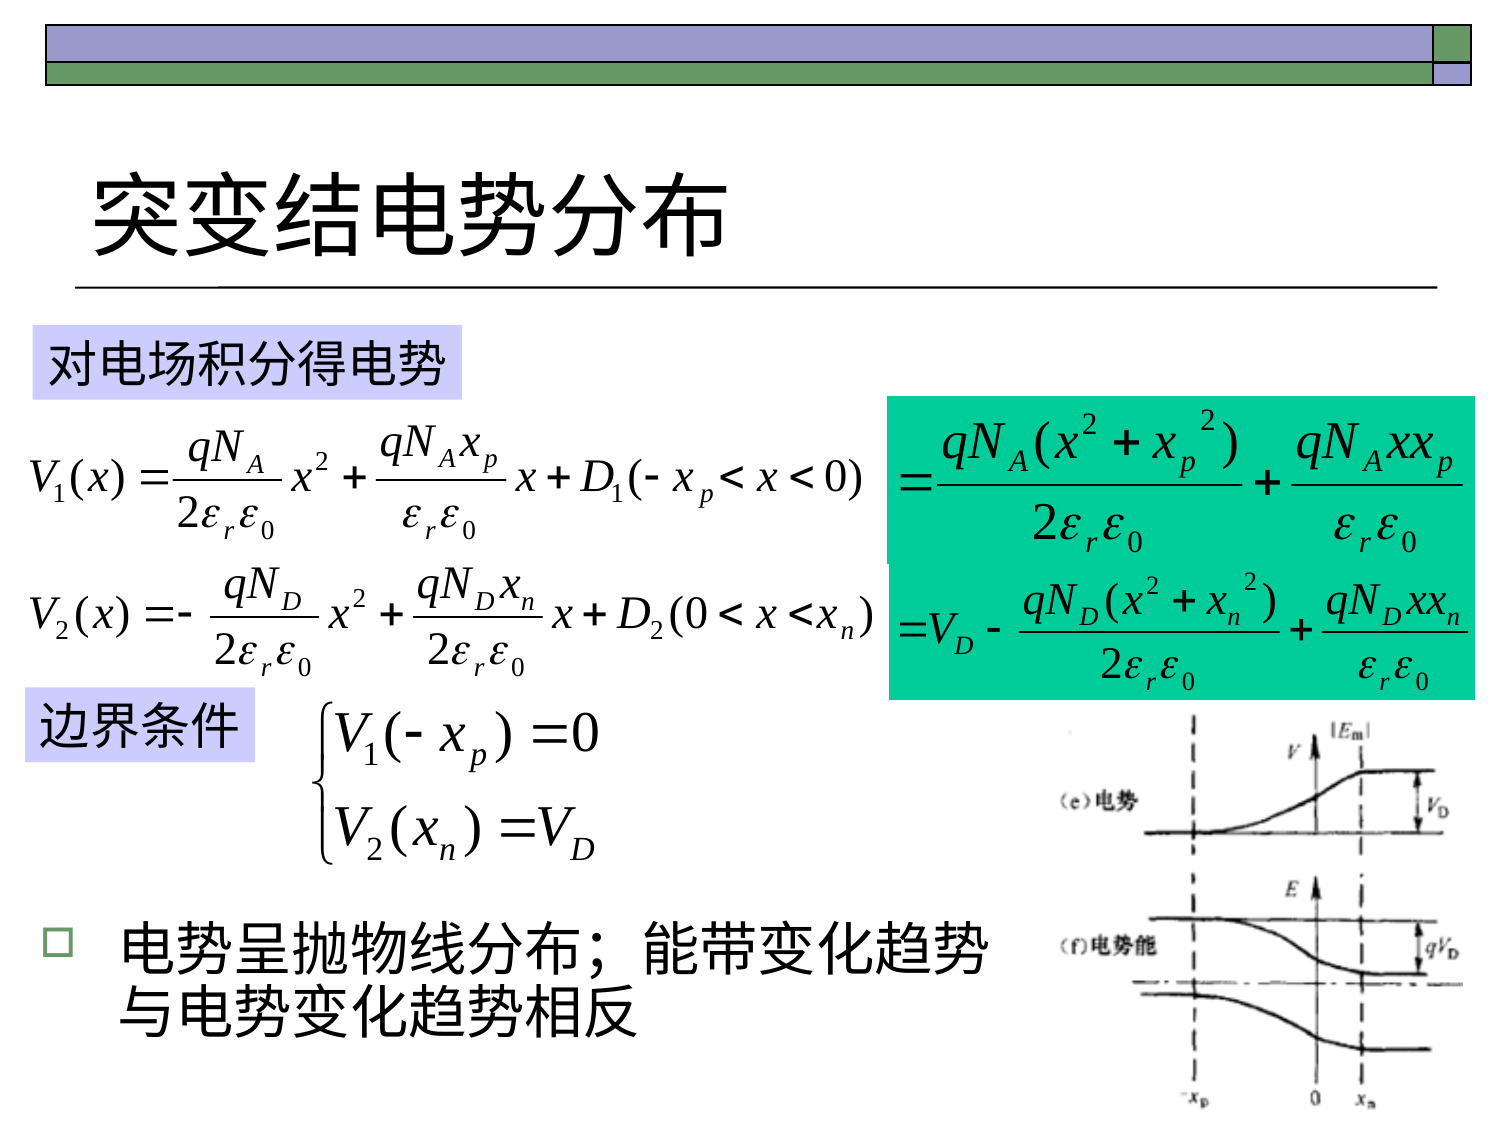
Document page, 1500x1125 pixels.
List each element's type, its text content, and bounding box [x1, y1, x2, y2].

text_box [888, 559, 1475, 700]
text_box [24, 412, 881, 685]
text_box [887, 396, 1475, 565]
text_box 边界条件 [25, 687, 255, 763]
text_box 对电场积分得电势 [32, 324, 463, 400]
picture [1057, 712, 1463, 1125]
list 电势呈抛物线分布；能带变化趋势与电势变化趋势相反 [24, 912, 1013, 1038]
title 突变结电势分布 [75, 87, 1425, 275]
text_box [299, 692, 613, 875]
